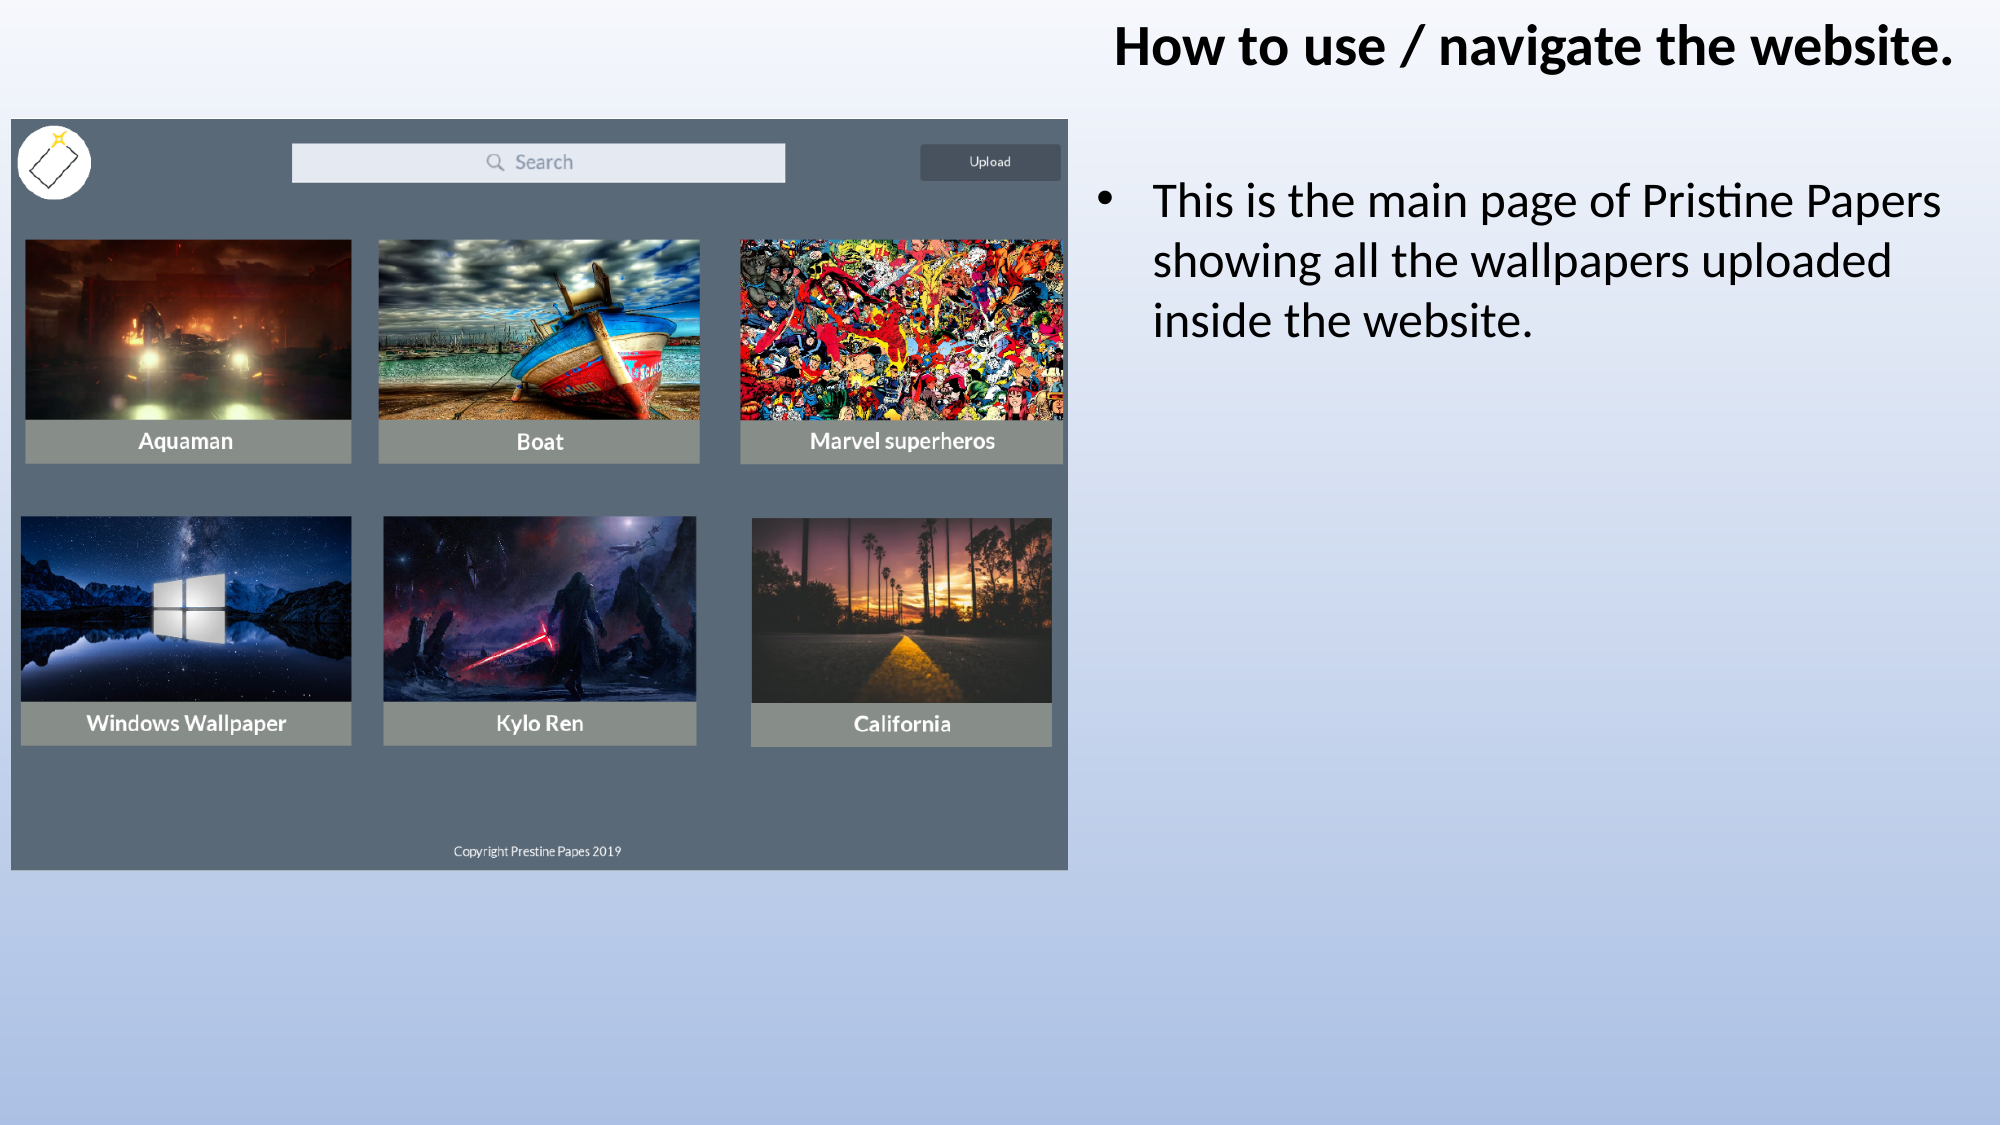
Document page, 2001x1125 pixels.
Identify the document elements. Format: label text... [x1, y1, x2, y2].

picture [11, 118, 1068, 871]
text_box How to use / navigate the website. This is the main page of Pristine Papers showing all the wallpapers uploaded inside the website. [1081, 0, 1989, 445]
